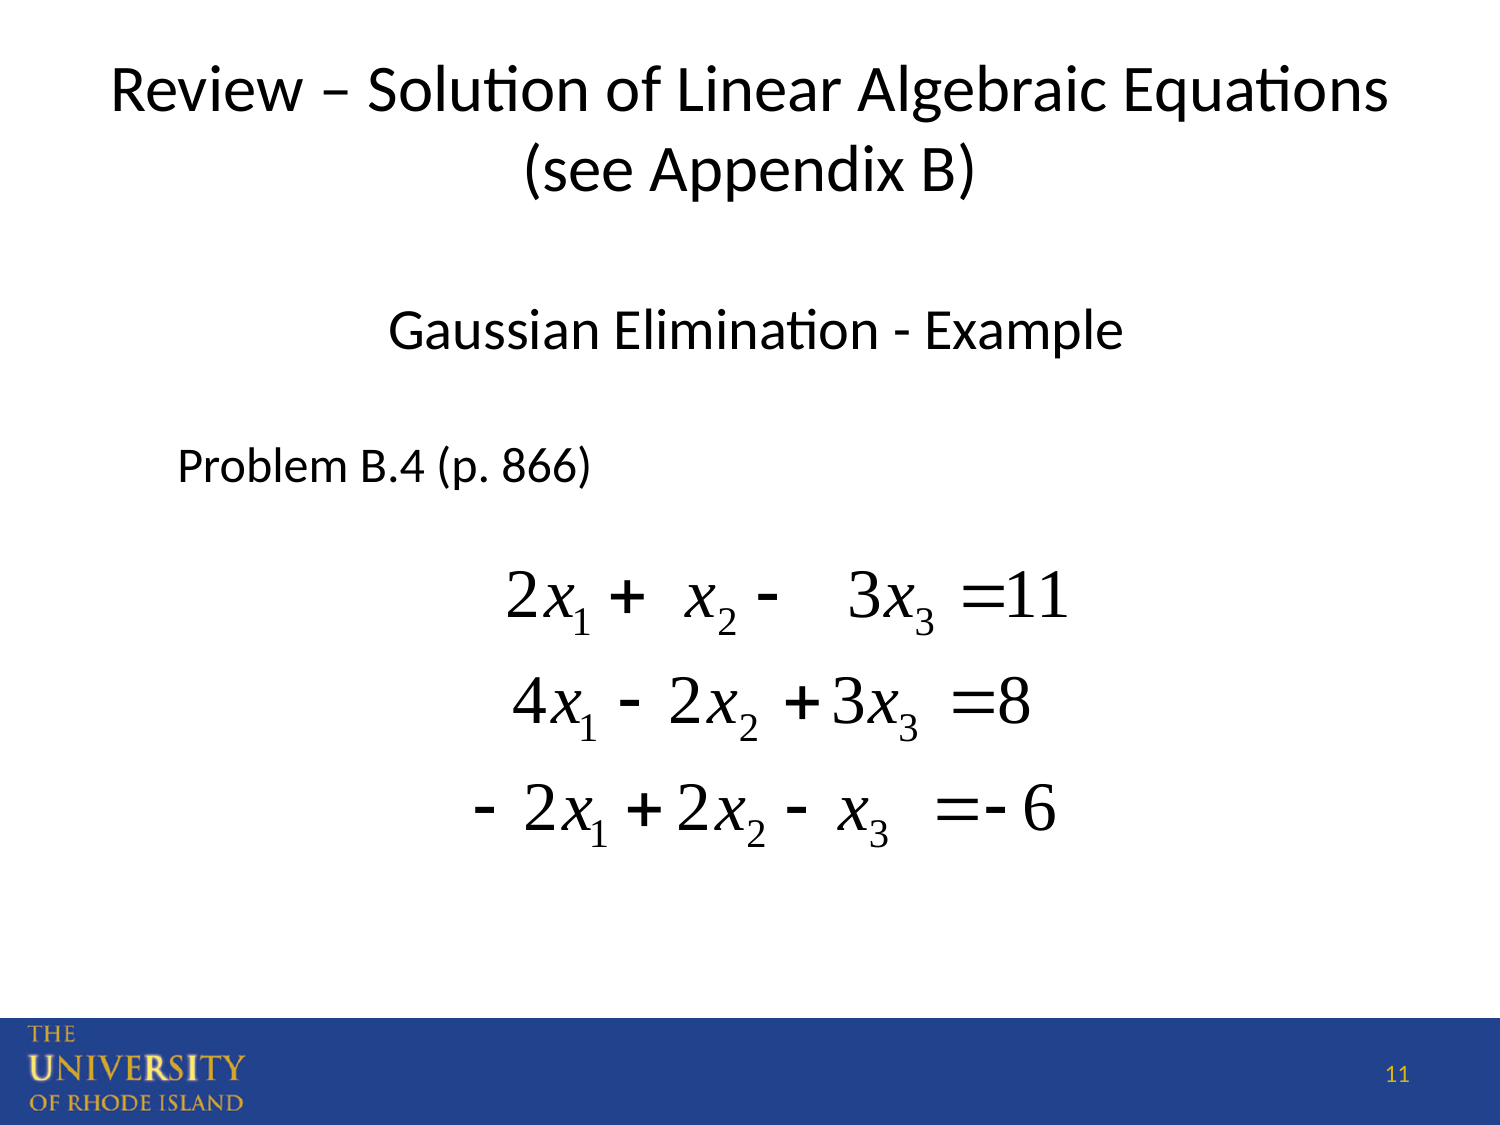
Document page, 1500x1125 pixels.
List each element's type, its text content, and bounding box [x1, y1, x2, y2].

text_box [462, 549, 1078, 864]
title Review – Solution of Linear Algebraic Equations (see Appendix B) [75, 37, 1425, 225]
picture [0, 1018, 1500, 1125]
list Problem B.4 (p. 866) [162, 425, 688, 513]
text_box Gaussian Elimination - Example [237, 284, 1275, 369]
